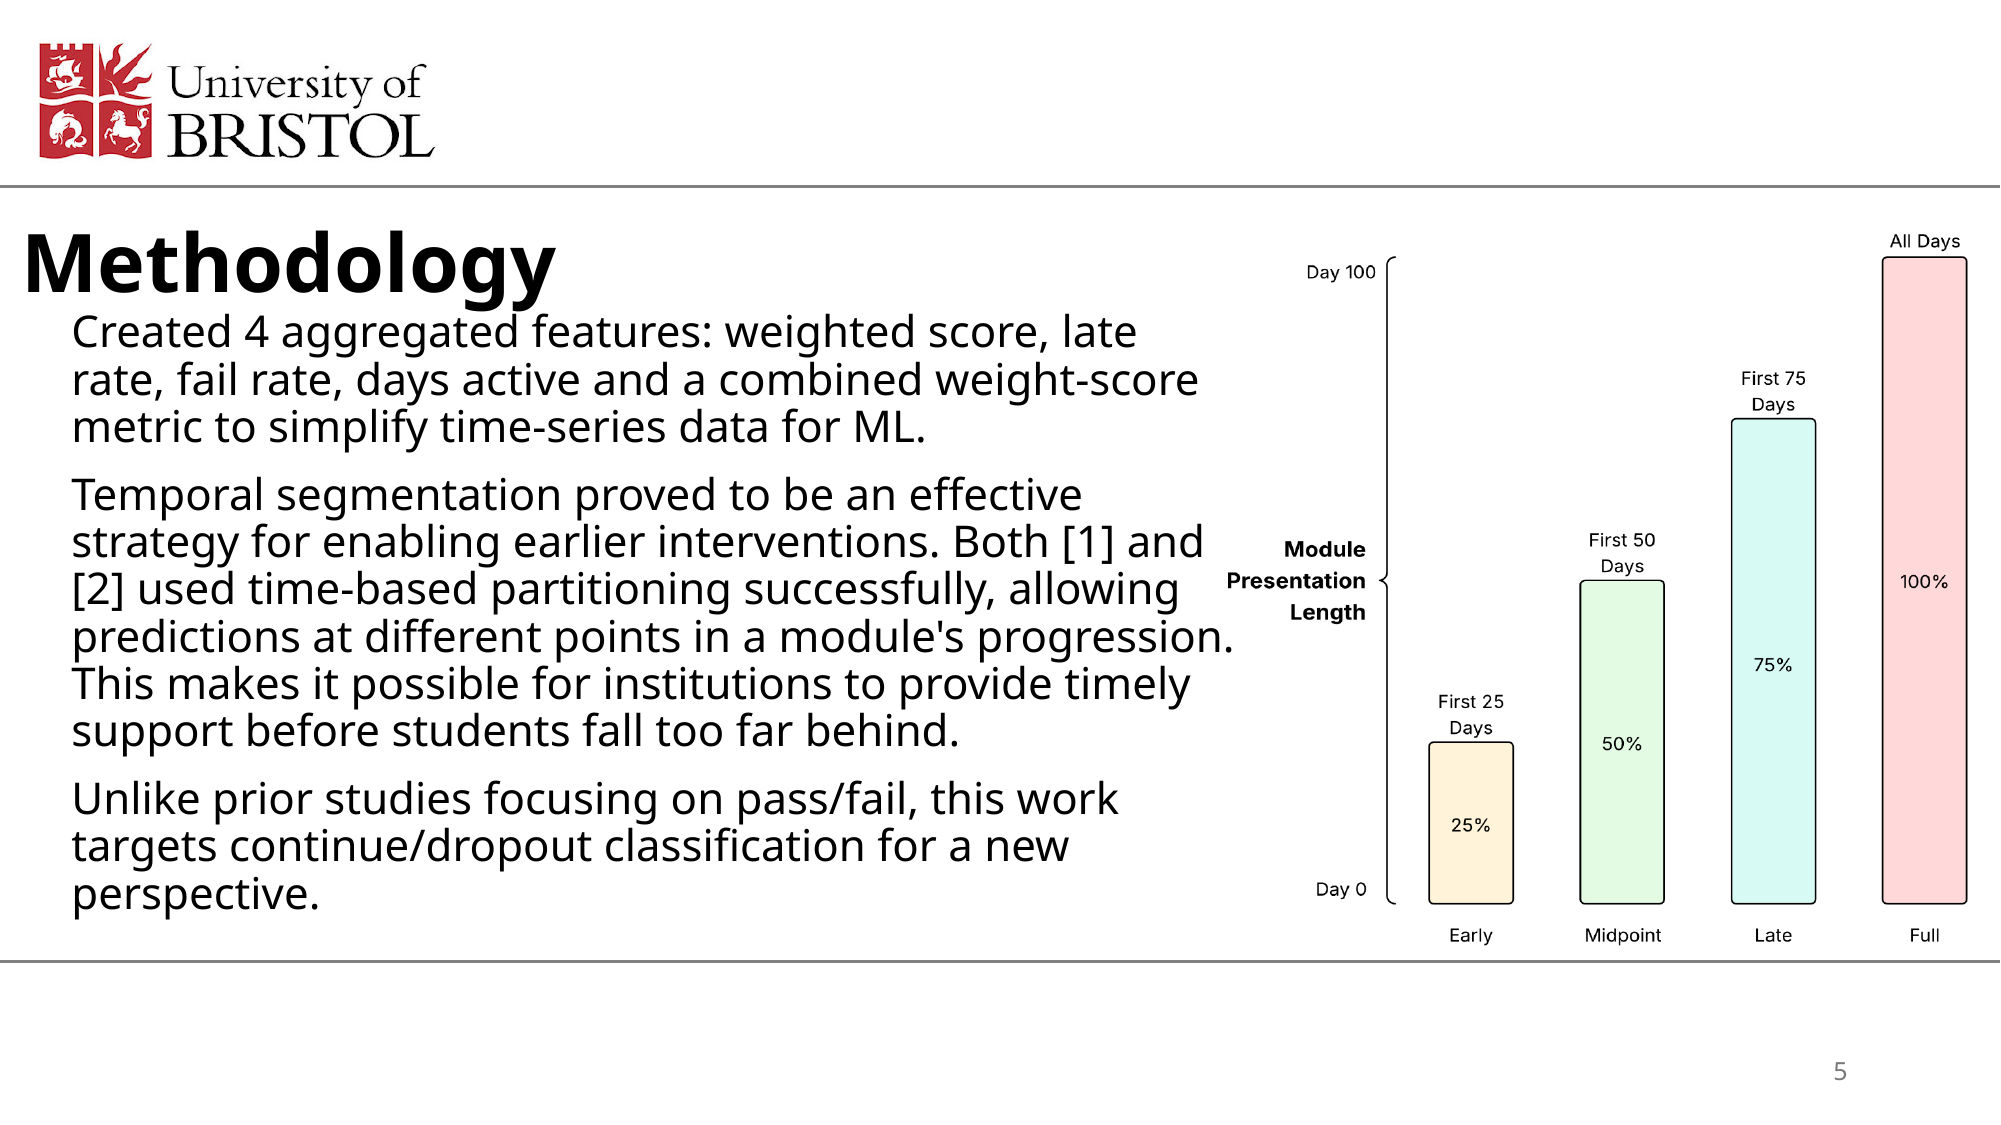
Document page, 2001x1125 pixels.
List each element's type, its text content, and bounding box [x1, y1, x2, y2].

subtitle Created 4 aggregated features: weighted score, late rate, fail rate, days active and a combined weight-score metric to simplify time-series data for ML. Temporal segmentation proved to be an effective strategy for enabling earlier interventions. Both [1] and [2] used time-based partitioning successfully, allowing predictions at different points in a module's progression. This makes it possible for institutions to provide timely support before students fall too far behind. Unlike prior studies focusing on pass/fail, this work targets continue/dropout classification for a new perspective. [56, 302, 1160, 959]
picture [0, 188, 474, 192]
title Methodology [0, 192, 579, 318]
picture [1160, 192, 2000, 983]
slide_number 5 [1412, 1042, 1863, 1103]
picture [0, 0, 474, 185]
